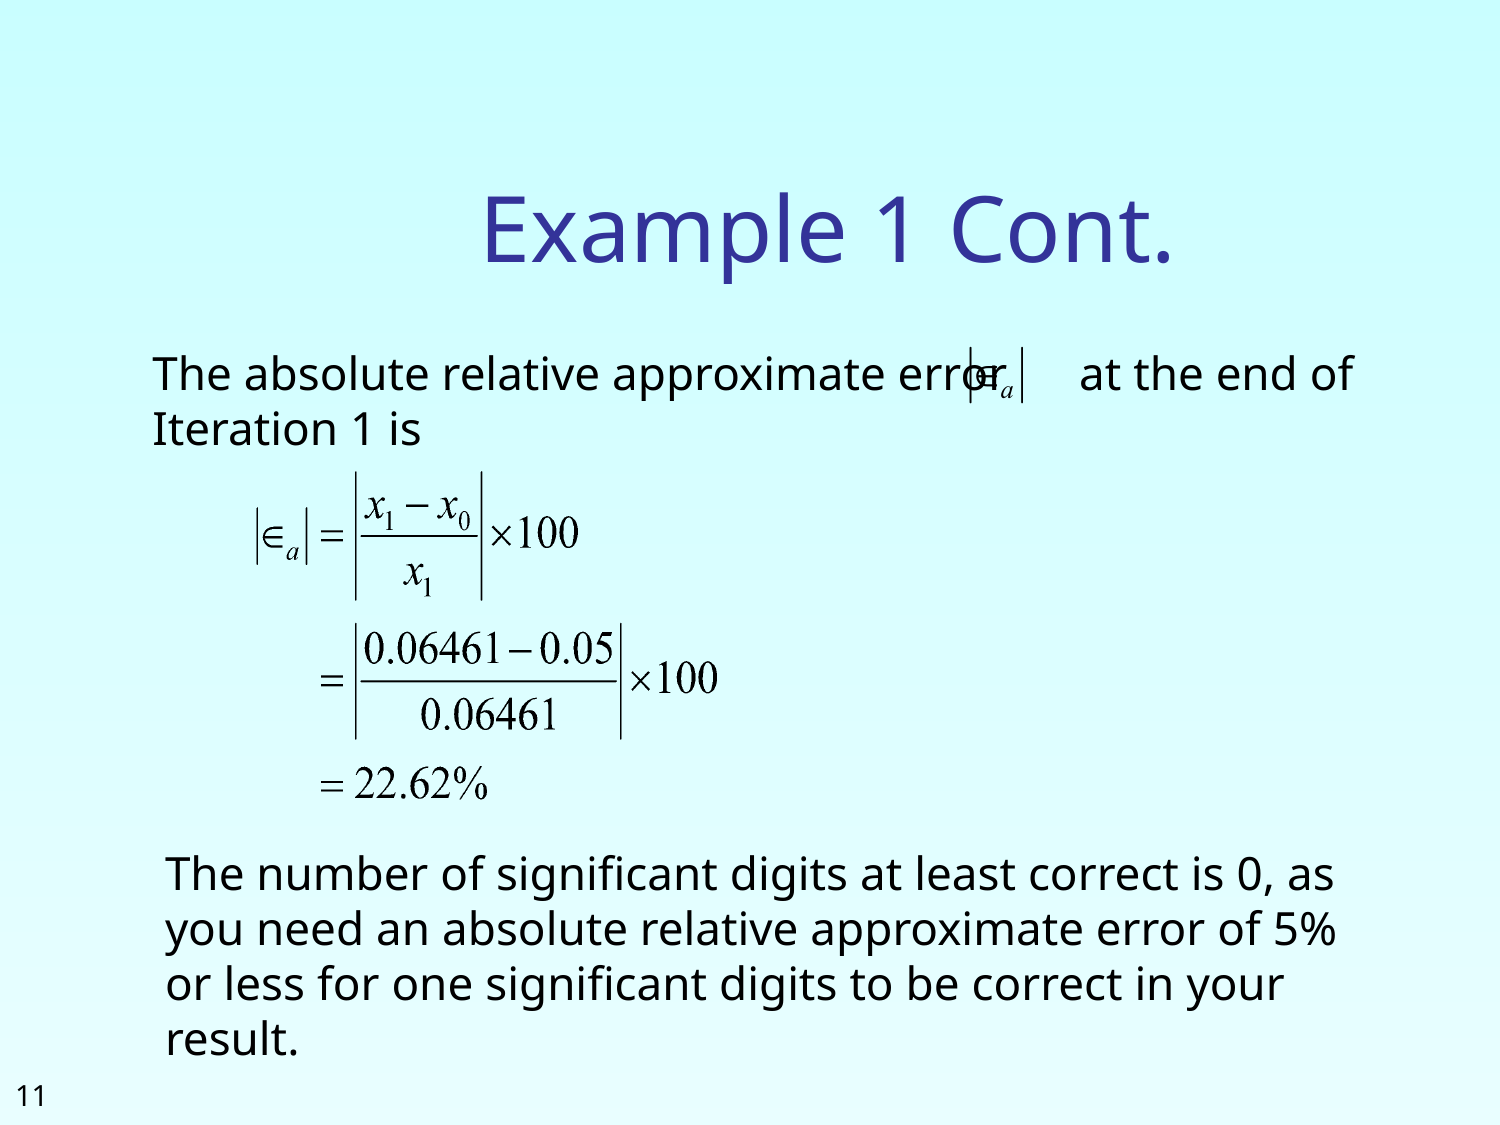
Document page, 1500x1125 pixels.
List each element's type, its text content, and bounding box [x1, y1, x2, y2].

text_box The absolute relative approximate error at the end of Iteration 1 is [137, 337, 1388, 463]
picture [962, 337, 1034, 413]
text_box The number of significant digits at least correct is 0, as you need an absolute relative approximate error of 5% or less for one significant digits to be correct in your result. [150, 837, 1400, 1073]
title Example 1 Cont. [188, 101, 1468, 289]
text_box ‹#› [0, 1087, 313, 1125]
picture [249, 462, 726, 810]
